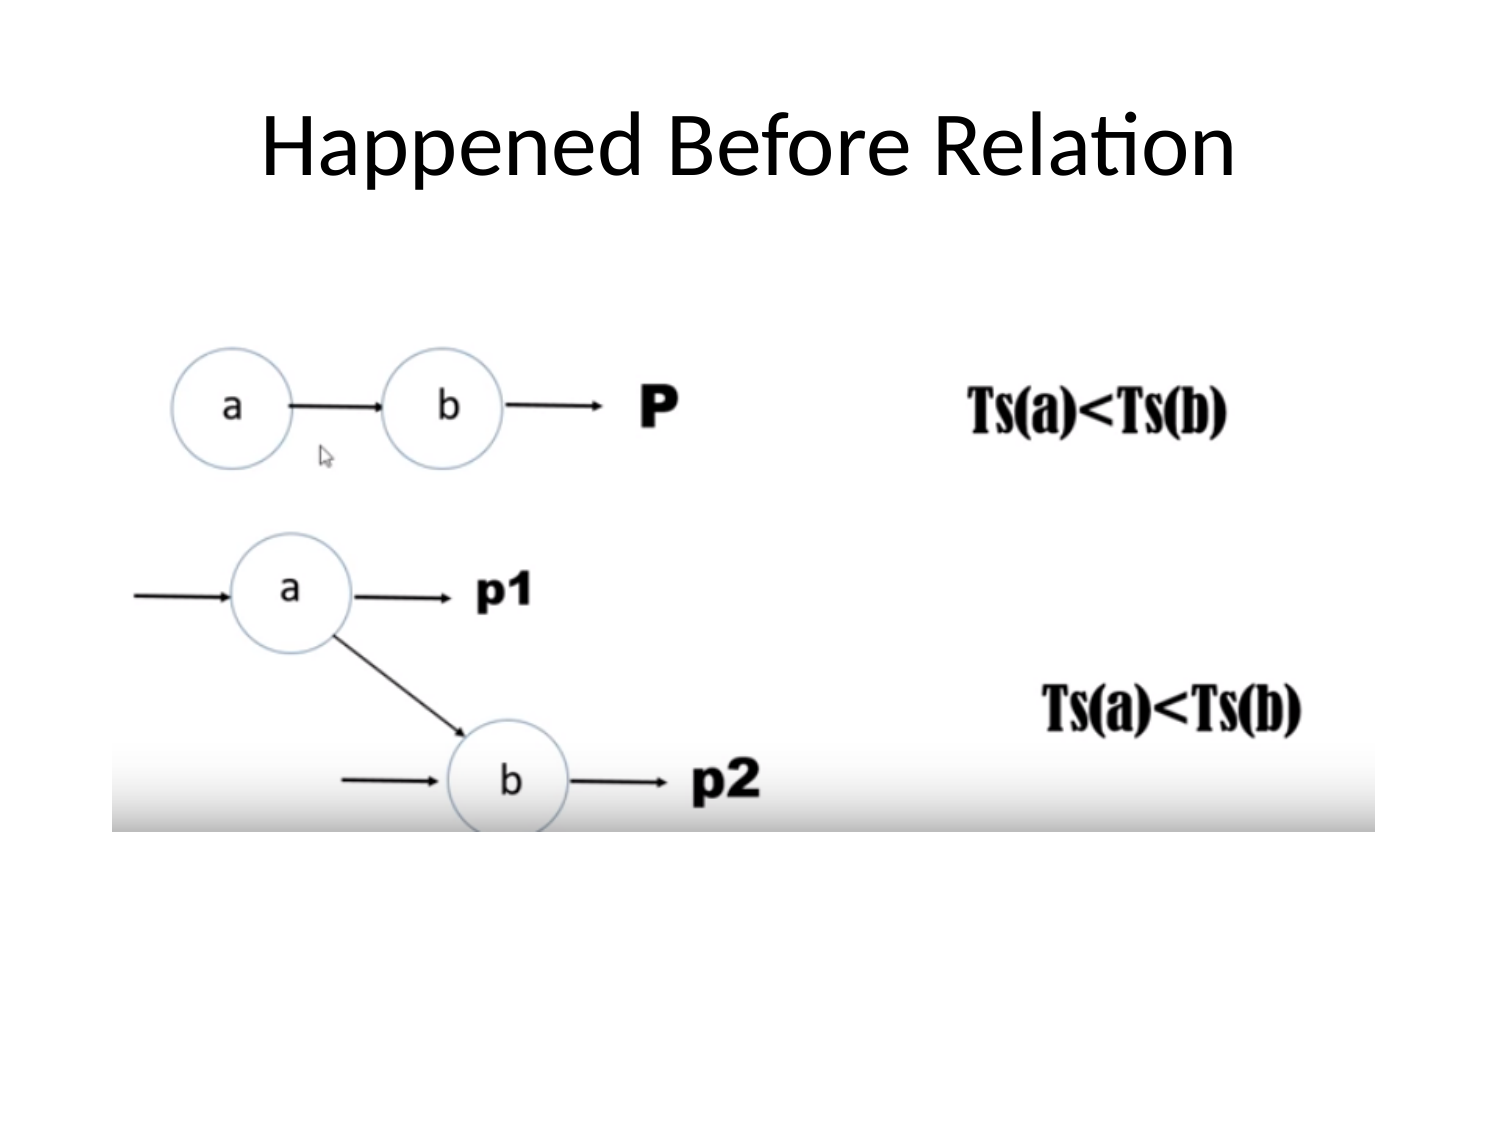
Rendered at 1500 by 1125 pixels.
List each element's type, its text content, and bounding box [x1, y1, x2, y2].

picture [112, 524, 1376, 832]
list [87, 287, 1274, 515]
title Happened Before Relation [75, 45, 1425, 233]
